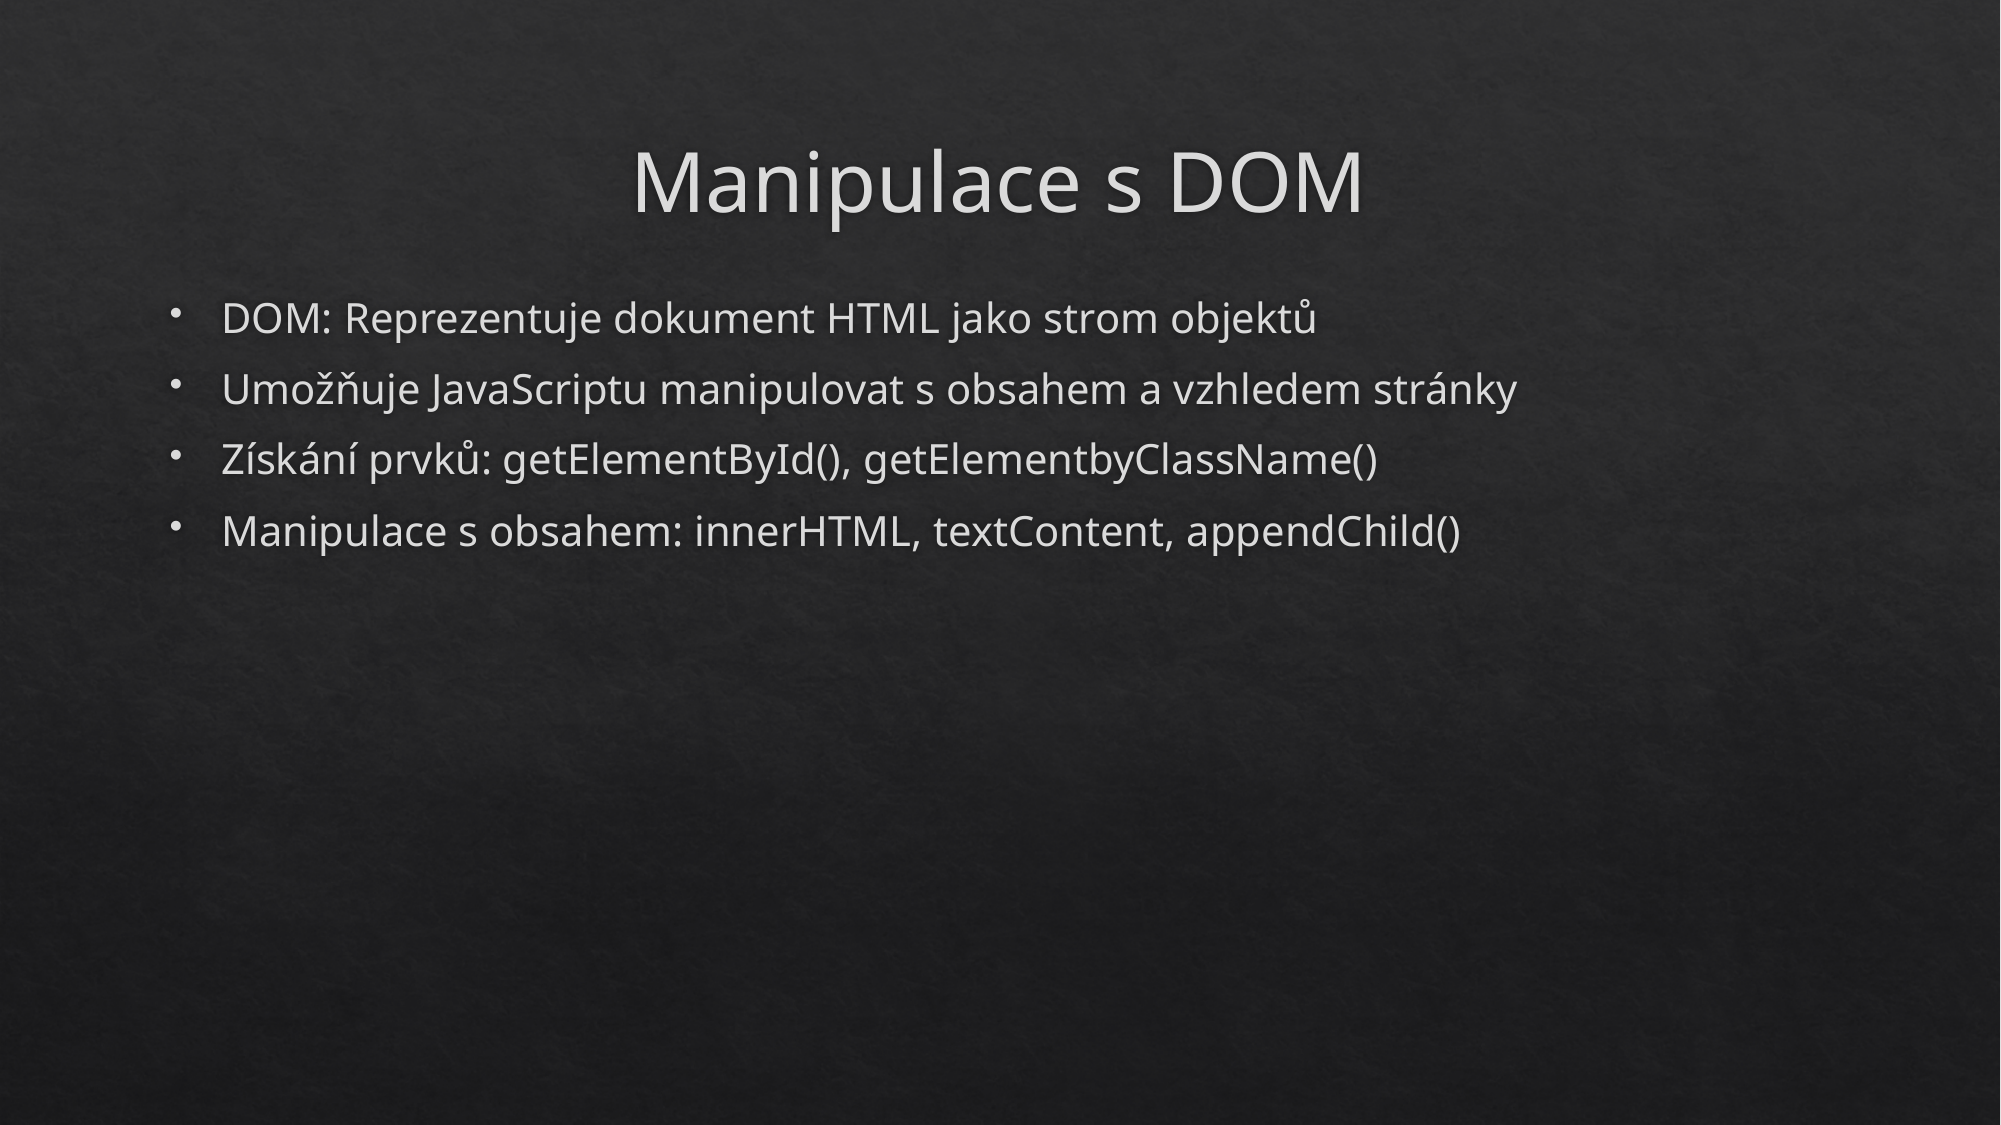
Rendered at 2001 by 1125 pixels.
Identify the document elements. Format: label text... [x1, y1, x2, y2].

list DOM: Reprezentuje dokument HTML jako strom objektů Umožňuje JavaScriptu manipulovat s obsahem a vzhledem stránky Získání prvků: getElementById(), getElementbyClassName() Manipulace s obsahem: innerHTML, textContent, appendChild() [149, 284, 1849, 950]
title Manipulace s DOM [149, 99, 1849, 260]
